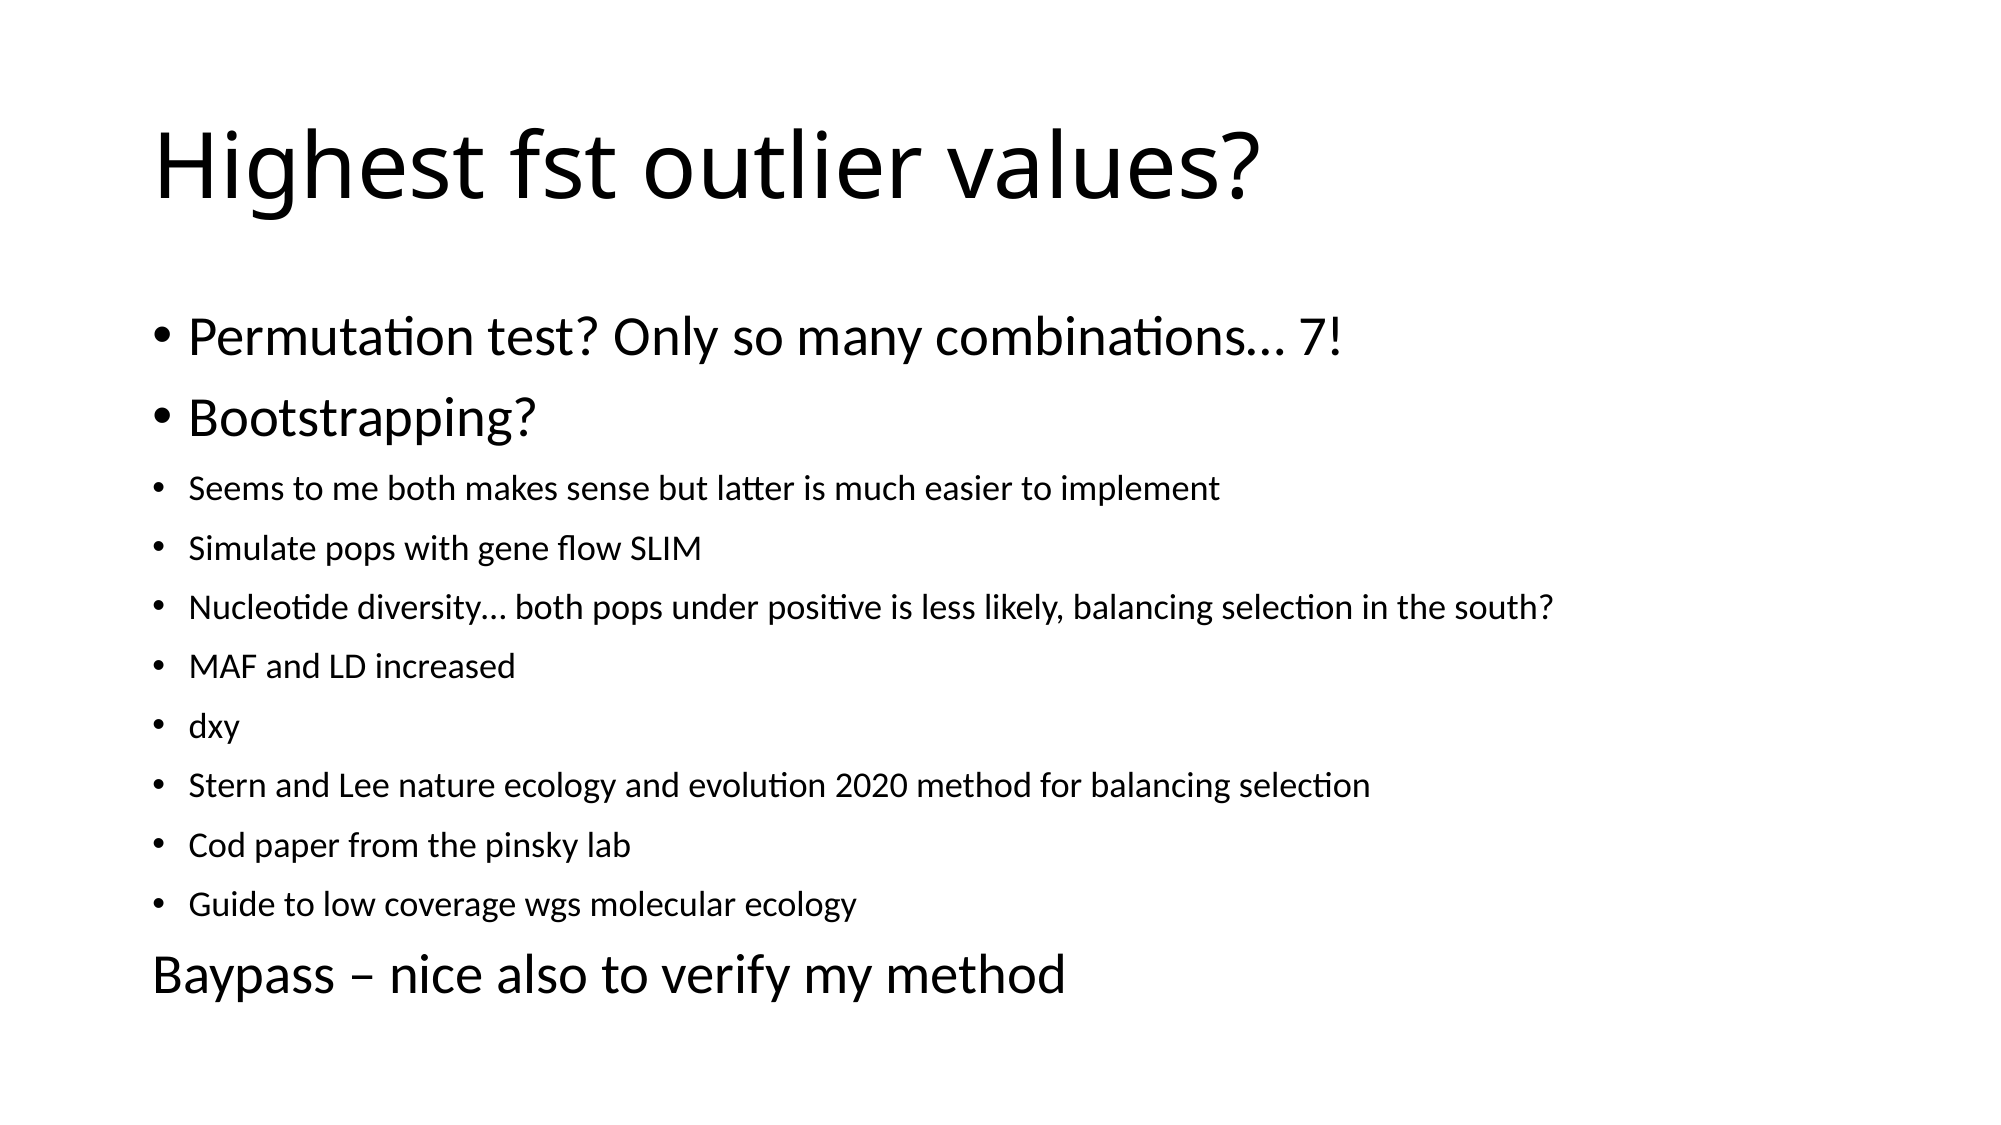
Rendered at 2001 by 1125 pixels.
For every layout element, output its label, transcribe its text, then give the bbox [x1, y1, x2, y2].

list Permutation test? Only so many combinations… 7! Bootstrapping? Seems to me both makes sense but latter is much easier to implement Simulate pops with gene flow SLIM Nucleotide diversity… both pops under positive is less likely, balancing selection in the south? MAF and LD increased dxy Stern and Lee nature ecology and evolution 2020 method for balancing selection Cod paper from the pinsky lab Guide to low coverage wgs molecular ecology Baypass – nice also to verify my method [137, 299, 1863, 1014]
title Highest fst outlier values? [137, 59, 1863, 278]
